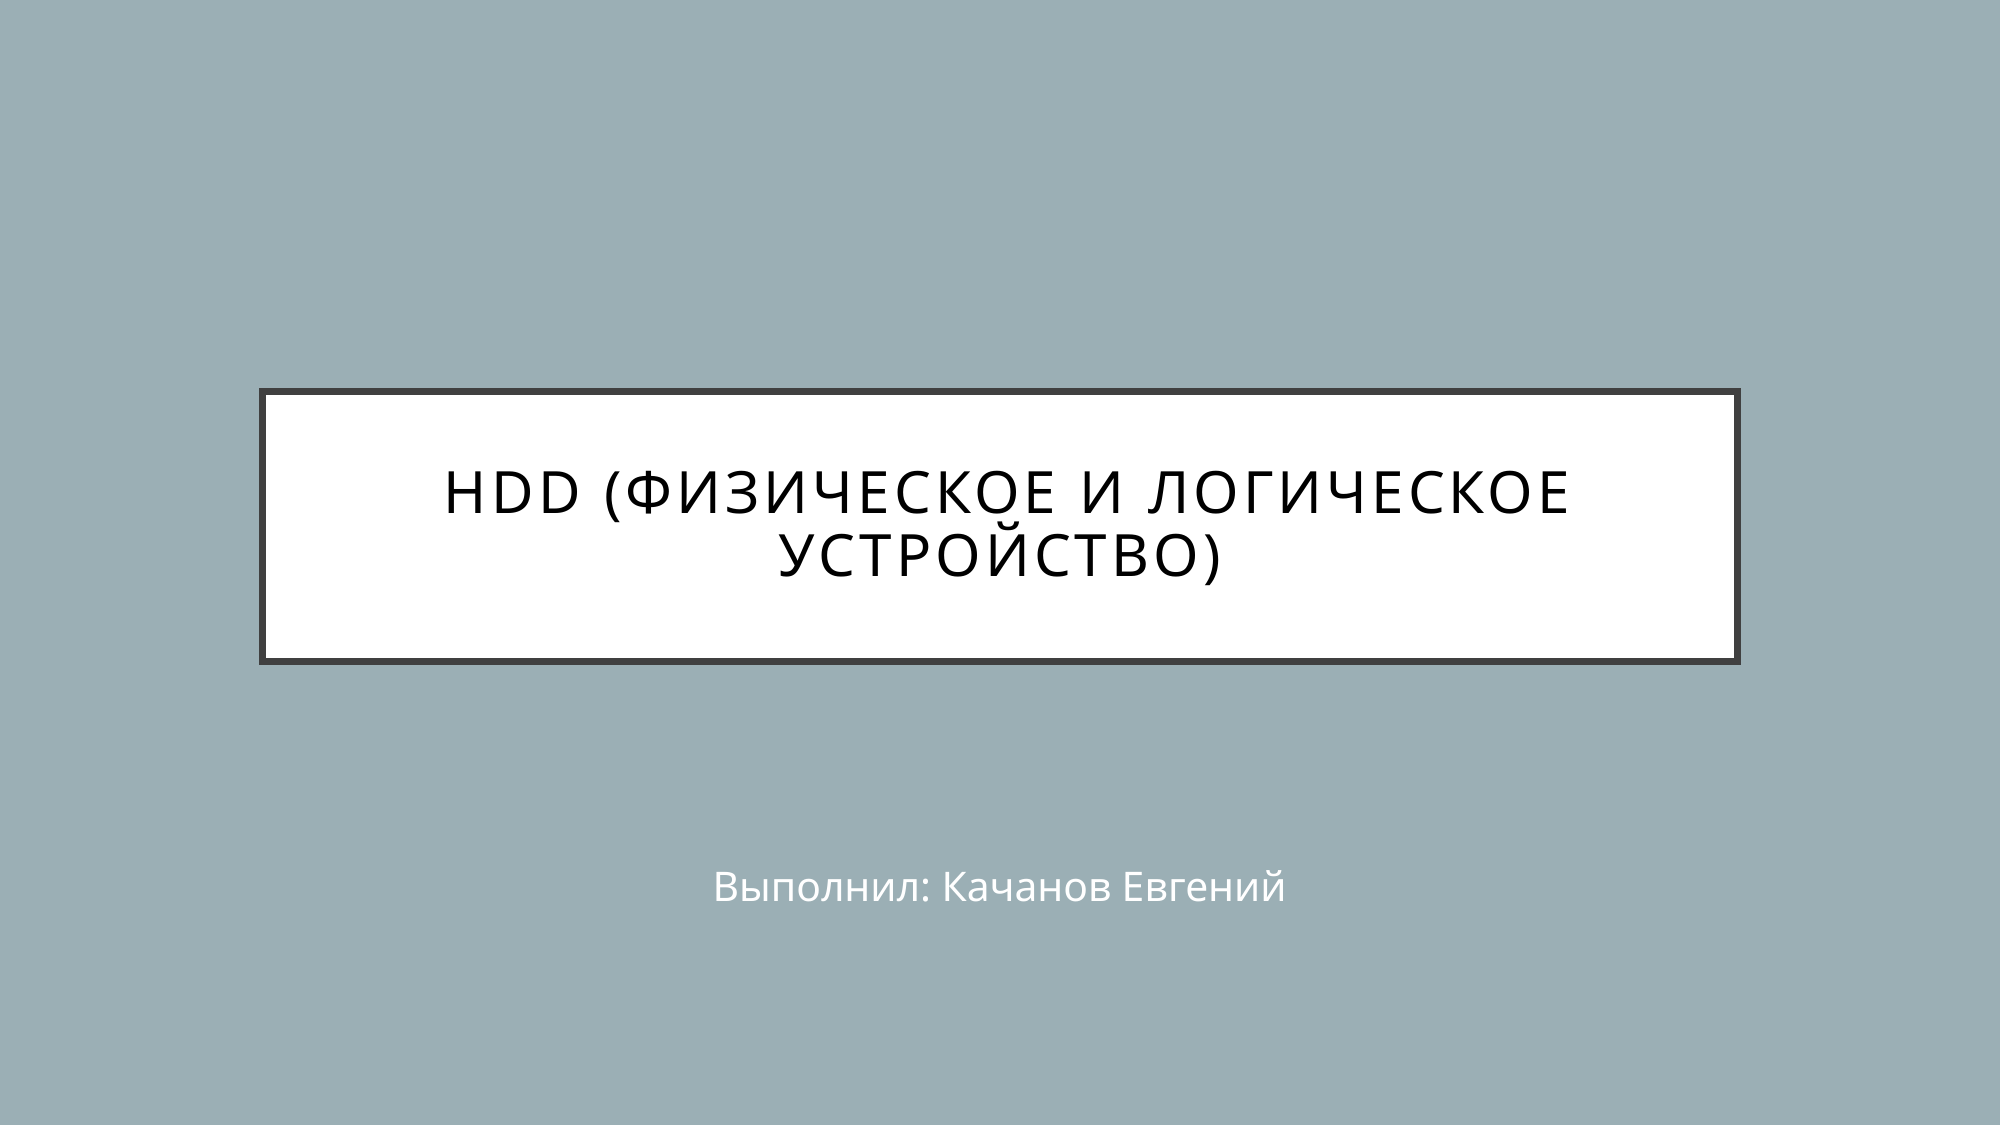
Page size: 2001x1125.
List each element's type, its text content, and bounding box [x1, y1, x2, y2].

title HDD (физическое и логическое устройство) [259, 388, 1741, 665]
subtitle Выполнил: Качанов Евгений [442, 713, 1558, 918]
